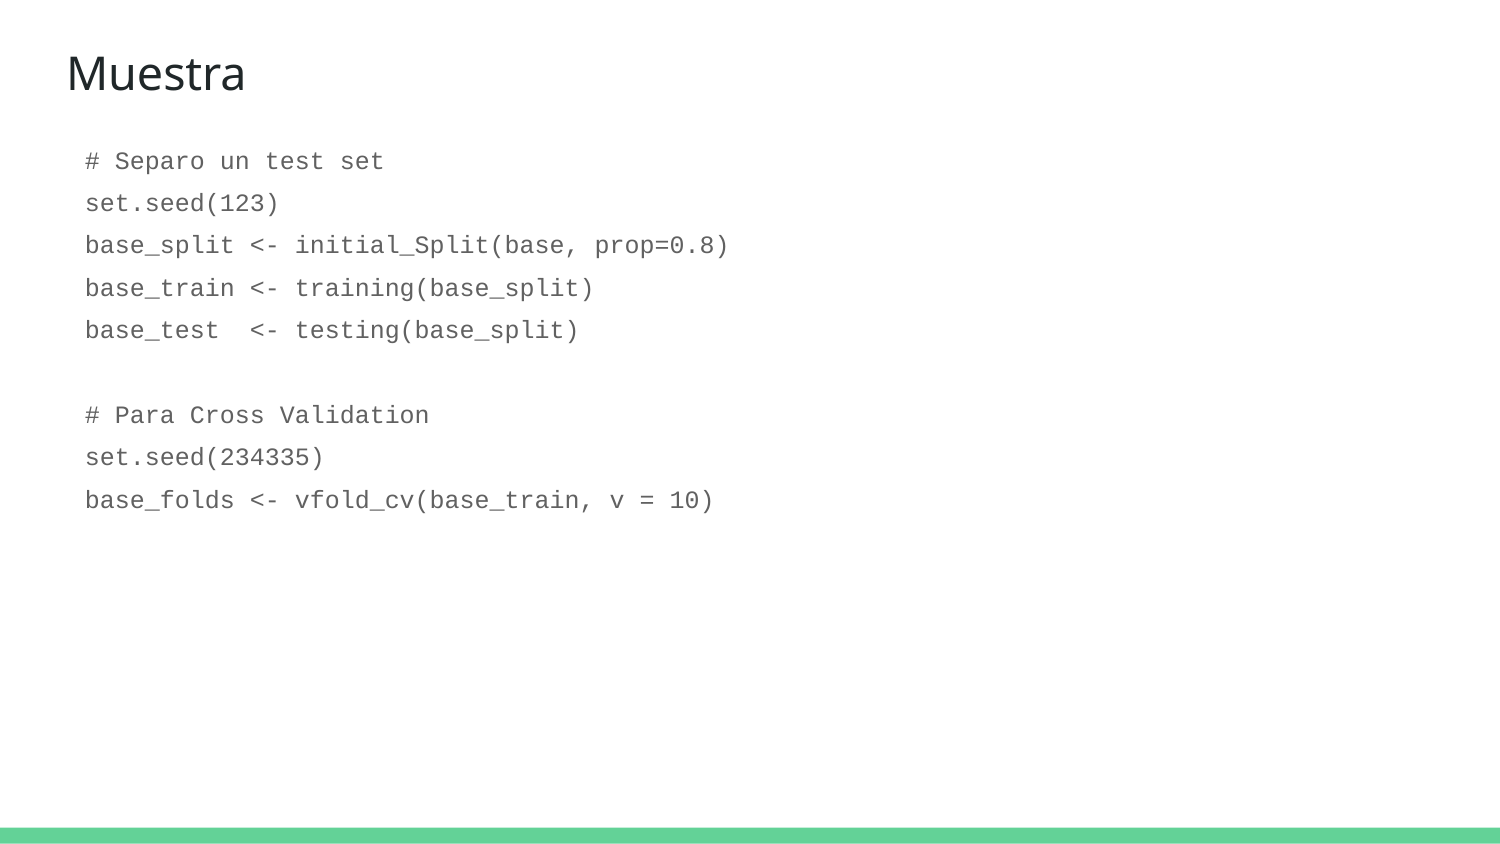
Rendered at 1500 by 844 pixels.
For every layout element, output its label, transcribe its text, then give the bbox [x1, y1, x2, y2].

list # Separo un test set set.seed(123) base_split <- initial_Split(base, prop=0.8) base_train <- training(base_split) base_test <- testing(base_split) # Para Cross Validation set.seed(234335) base_folds <- vfold_cv(base_train, v = 10) [51, 119, 814, 680]
title Muestra [51, 25, 1449, 120]
